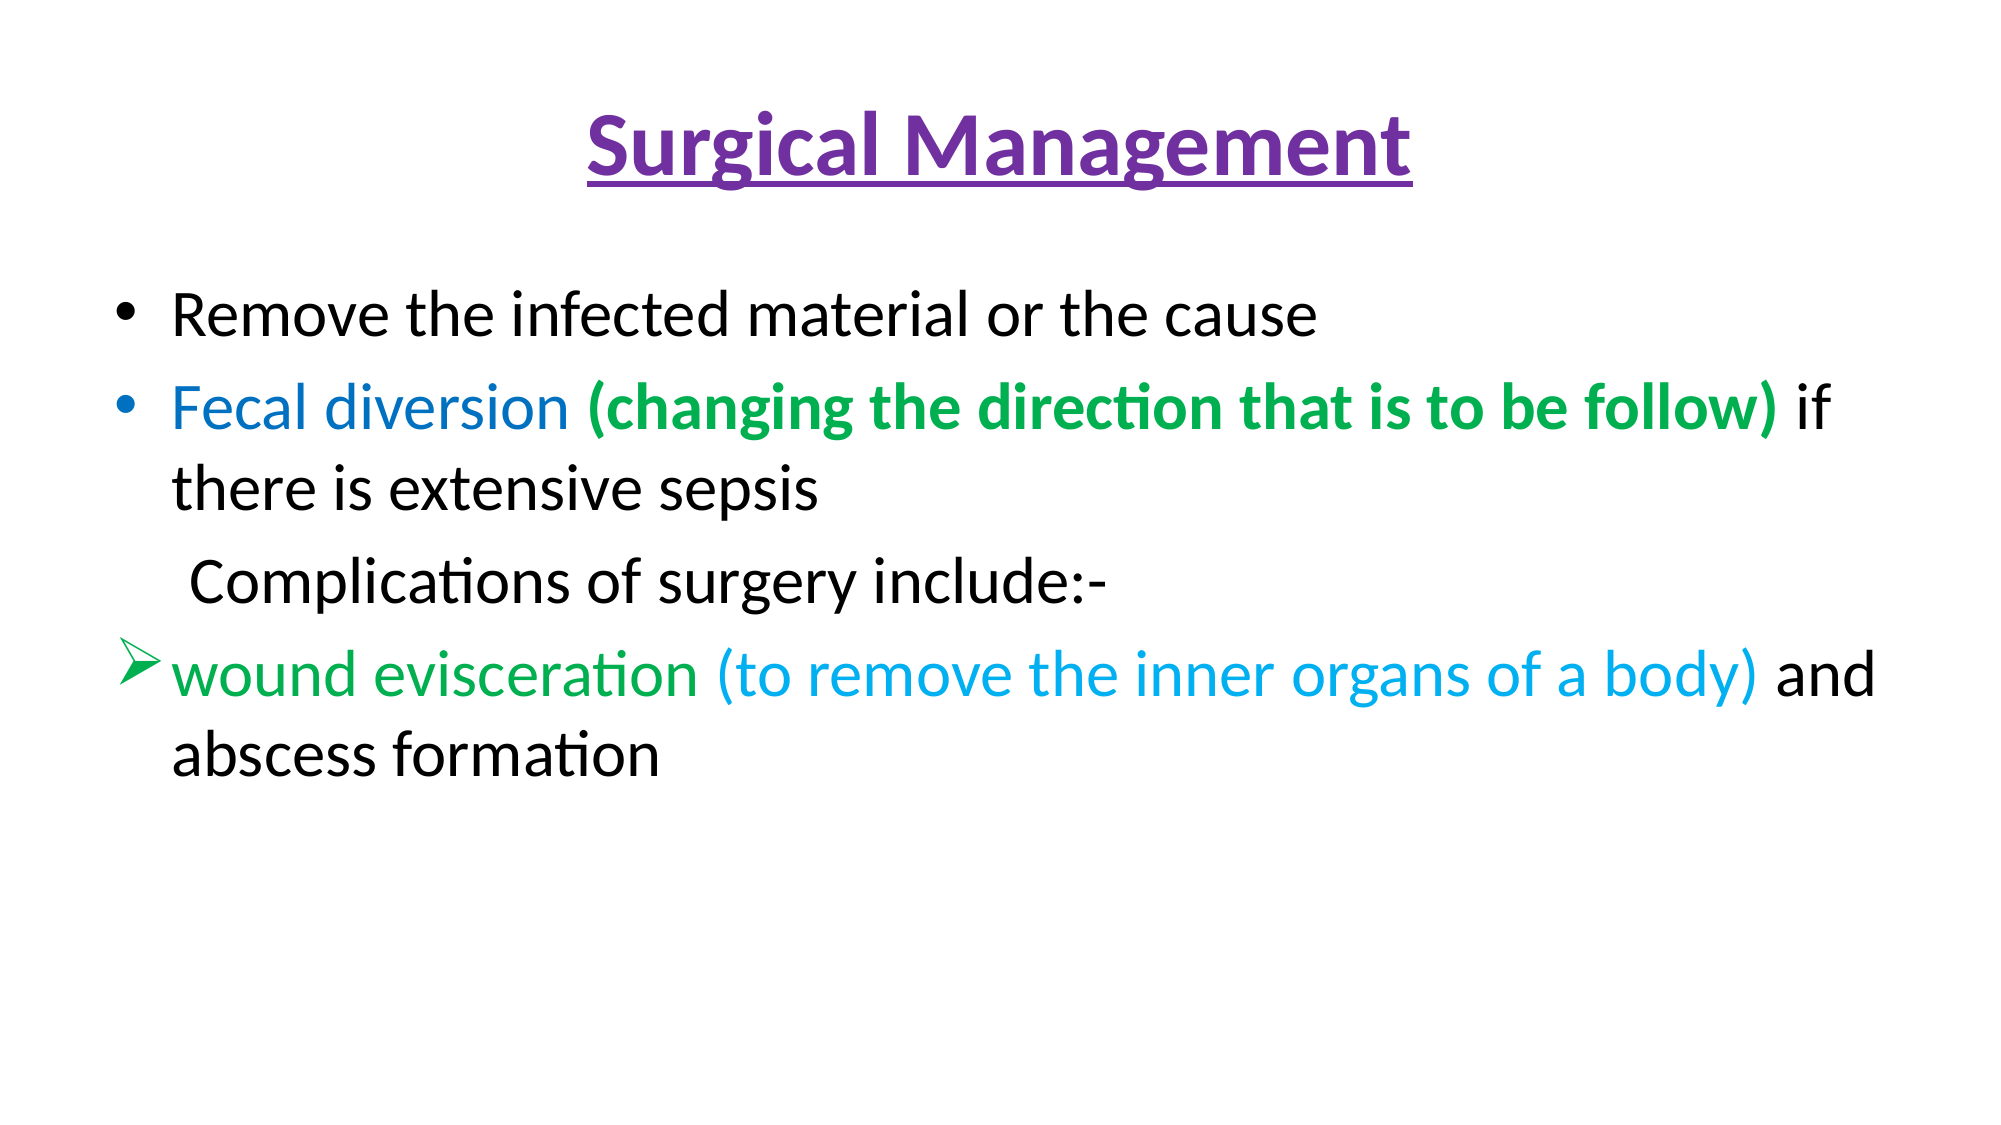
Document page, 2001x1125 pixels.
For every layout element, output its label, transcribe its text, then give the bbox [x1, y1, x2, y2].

title Surgical Management [99, 45, 1900, 233]
list Remove the infected material or the cause Fecal diversion (changing the direction that is to be follow) if there is extensive sepsis Complications of surgery include:- wound evisceration (to remove the inner organs of a body) and abscess formation [99, 262, 1900, 1005]
